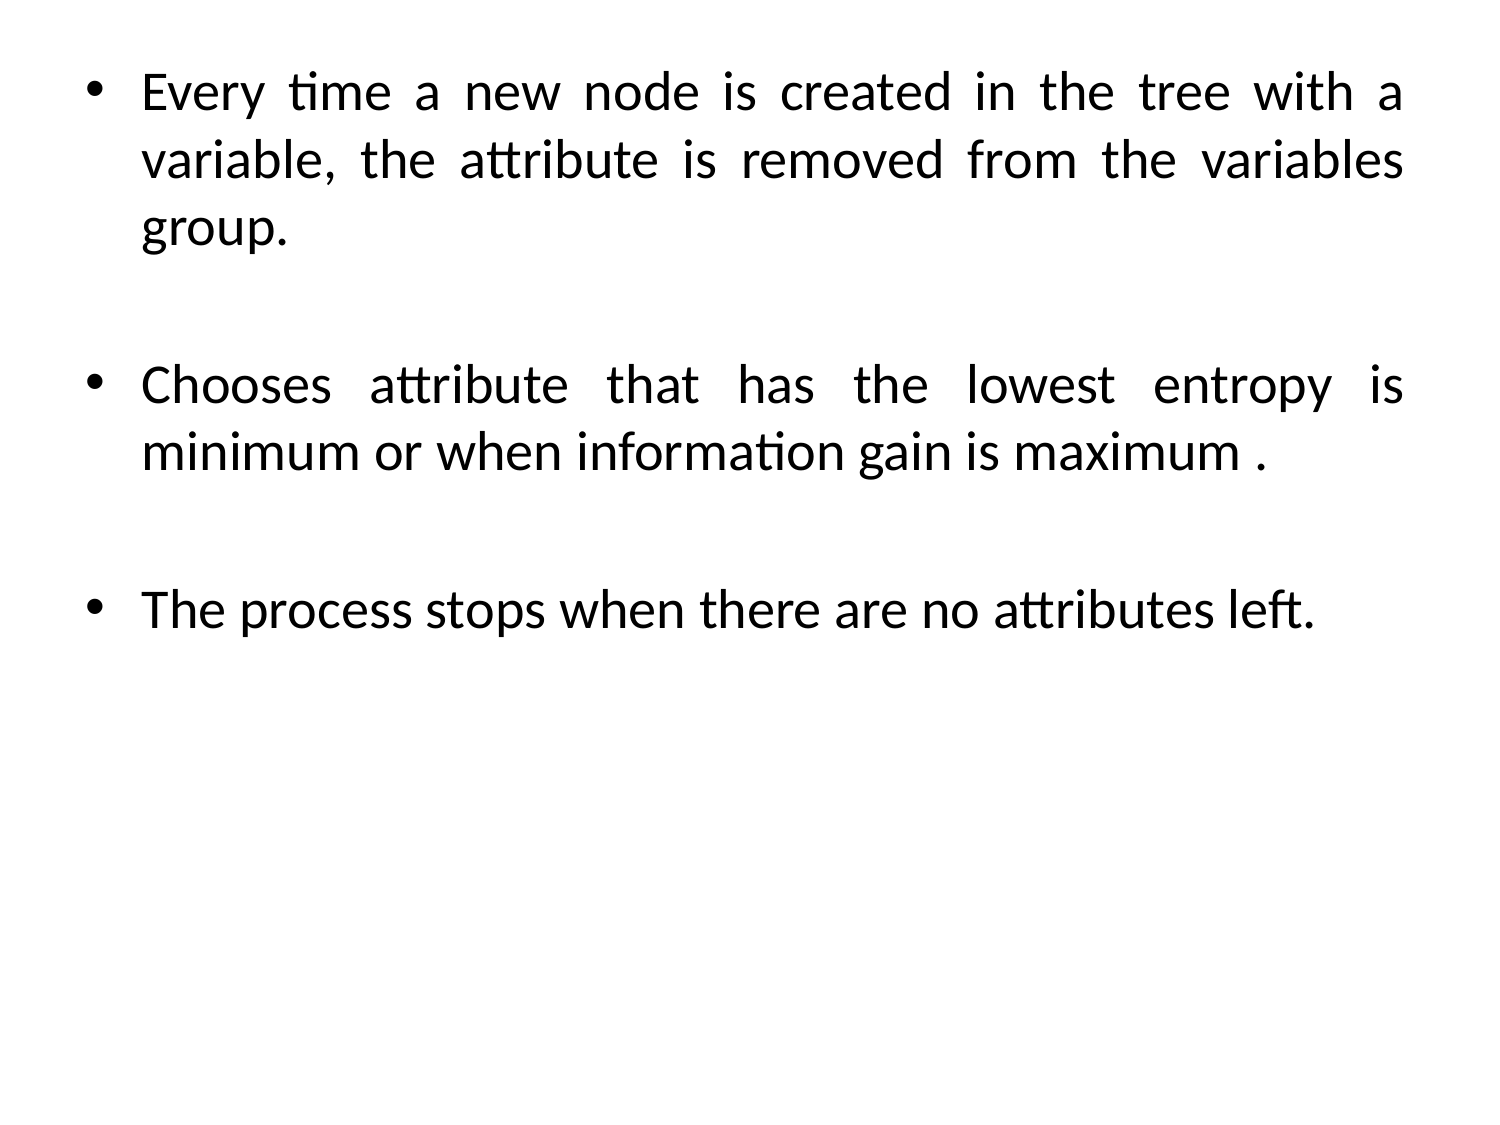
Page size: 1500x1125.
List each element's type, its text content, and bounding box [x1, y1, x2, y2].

list Every time a new node is created in the tree with a variable, the attribute is removed from the variables group. Chooses attribute that has the lowest entropy is minimum or when information gain is maximum . The process stops when there are no attributes left. [70, 46, 1421, 1067]
